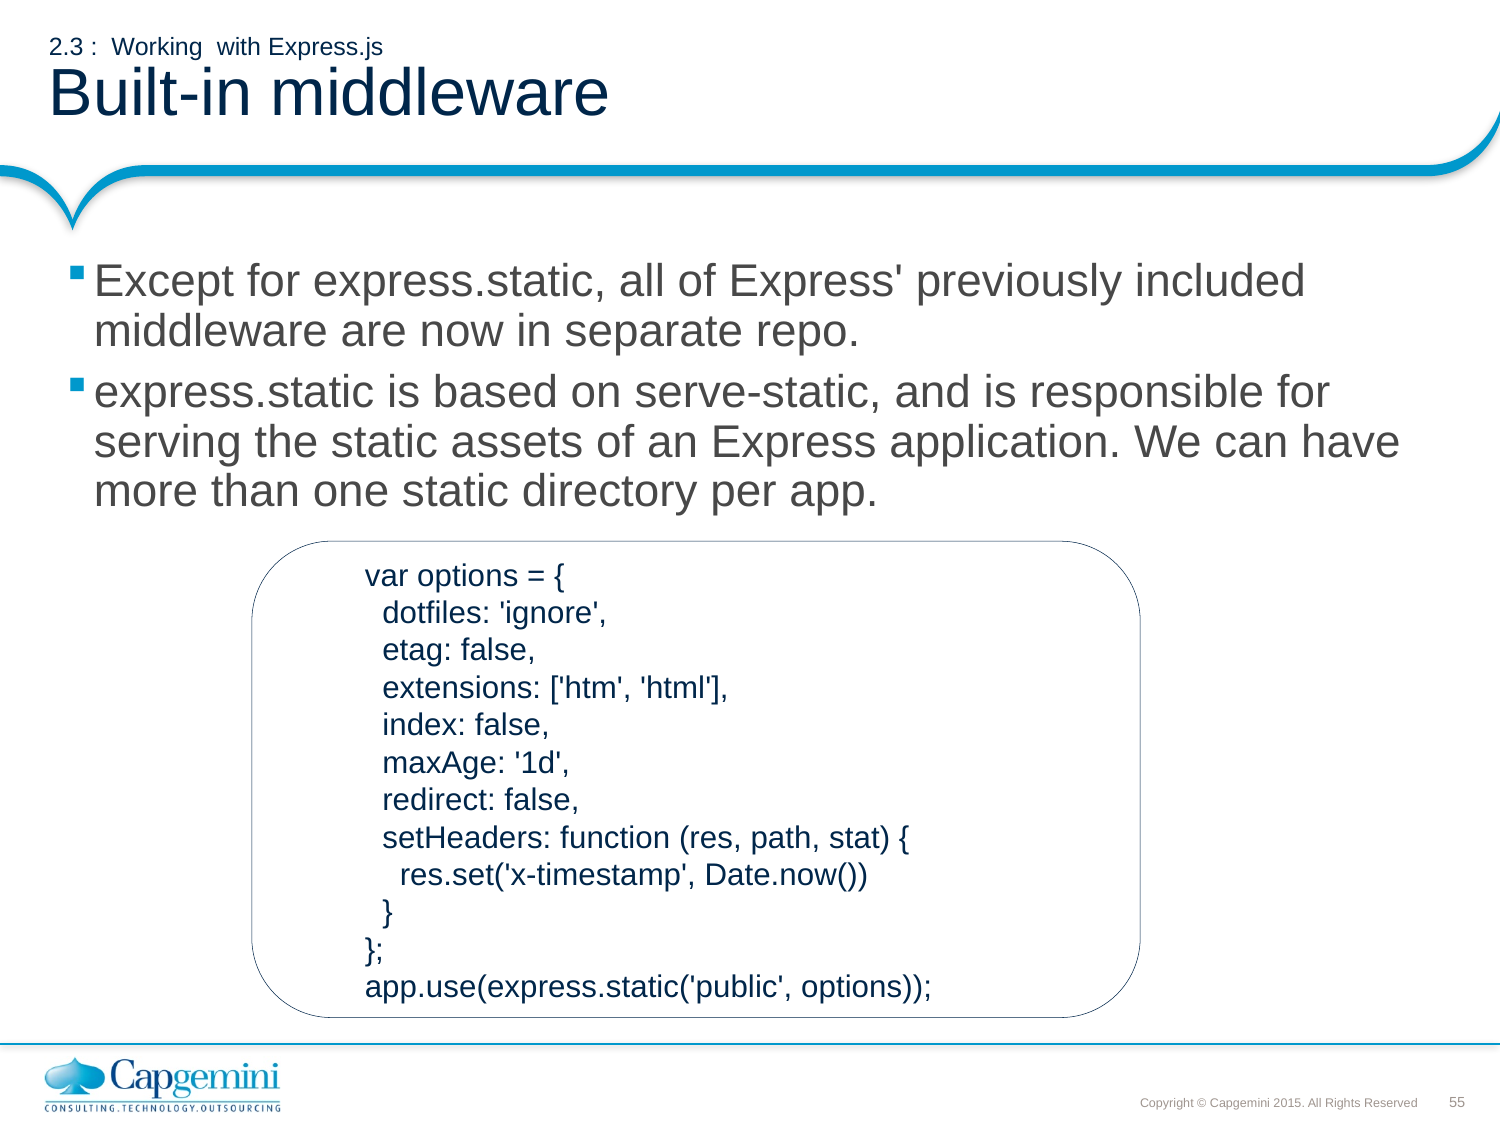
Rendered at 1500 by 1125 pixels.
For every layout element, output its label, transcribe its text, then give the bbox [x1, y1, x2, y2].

list Except for express.static, all of Express' previously included middleware are now in separate repo. express.static is based on serve-static, and is responsible for serving the static assets of an Express application. We can have more than one static directory per app. [48, 245, 1500, 1007]
picture [44, 1056, 281, 1113]
title 2.3 : Working with Express.js Built-in middleware [0, 0, 1500, 165]
text_box var options = { dotfiles: 'ignore', etag: false, extensions: ['htm', 'html'], index: false, maxAge: '1d', redirect: false, setHeaders: function (res, path, stat) { res.set('x-timestamp', Date.now()) } }; app.use(express.static('public', options)); [249, 539, 1143, 1020]
